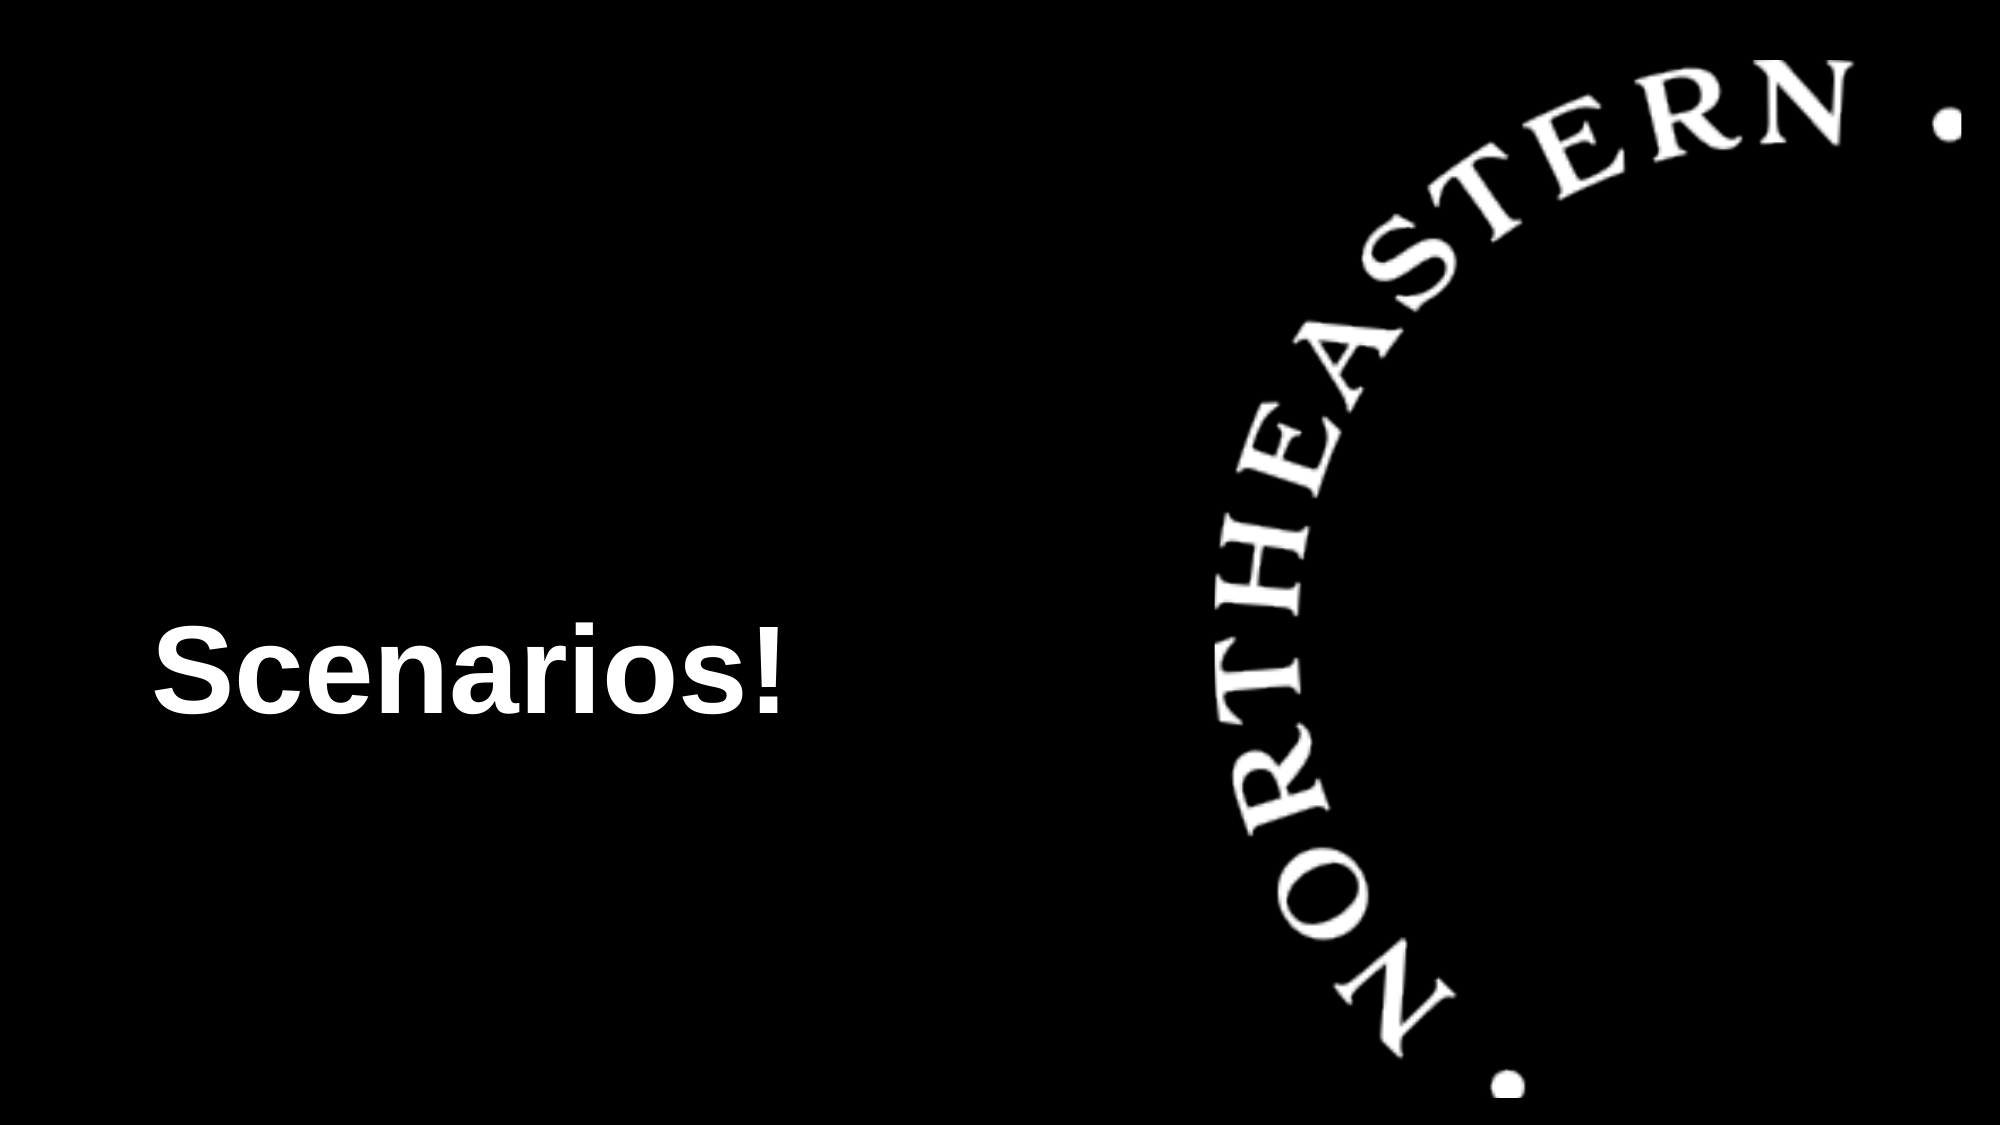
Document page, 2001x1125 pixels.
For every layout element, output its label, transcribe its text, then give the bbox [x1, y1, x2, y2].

title Scenarios! [136, 280, 1092, 749]
